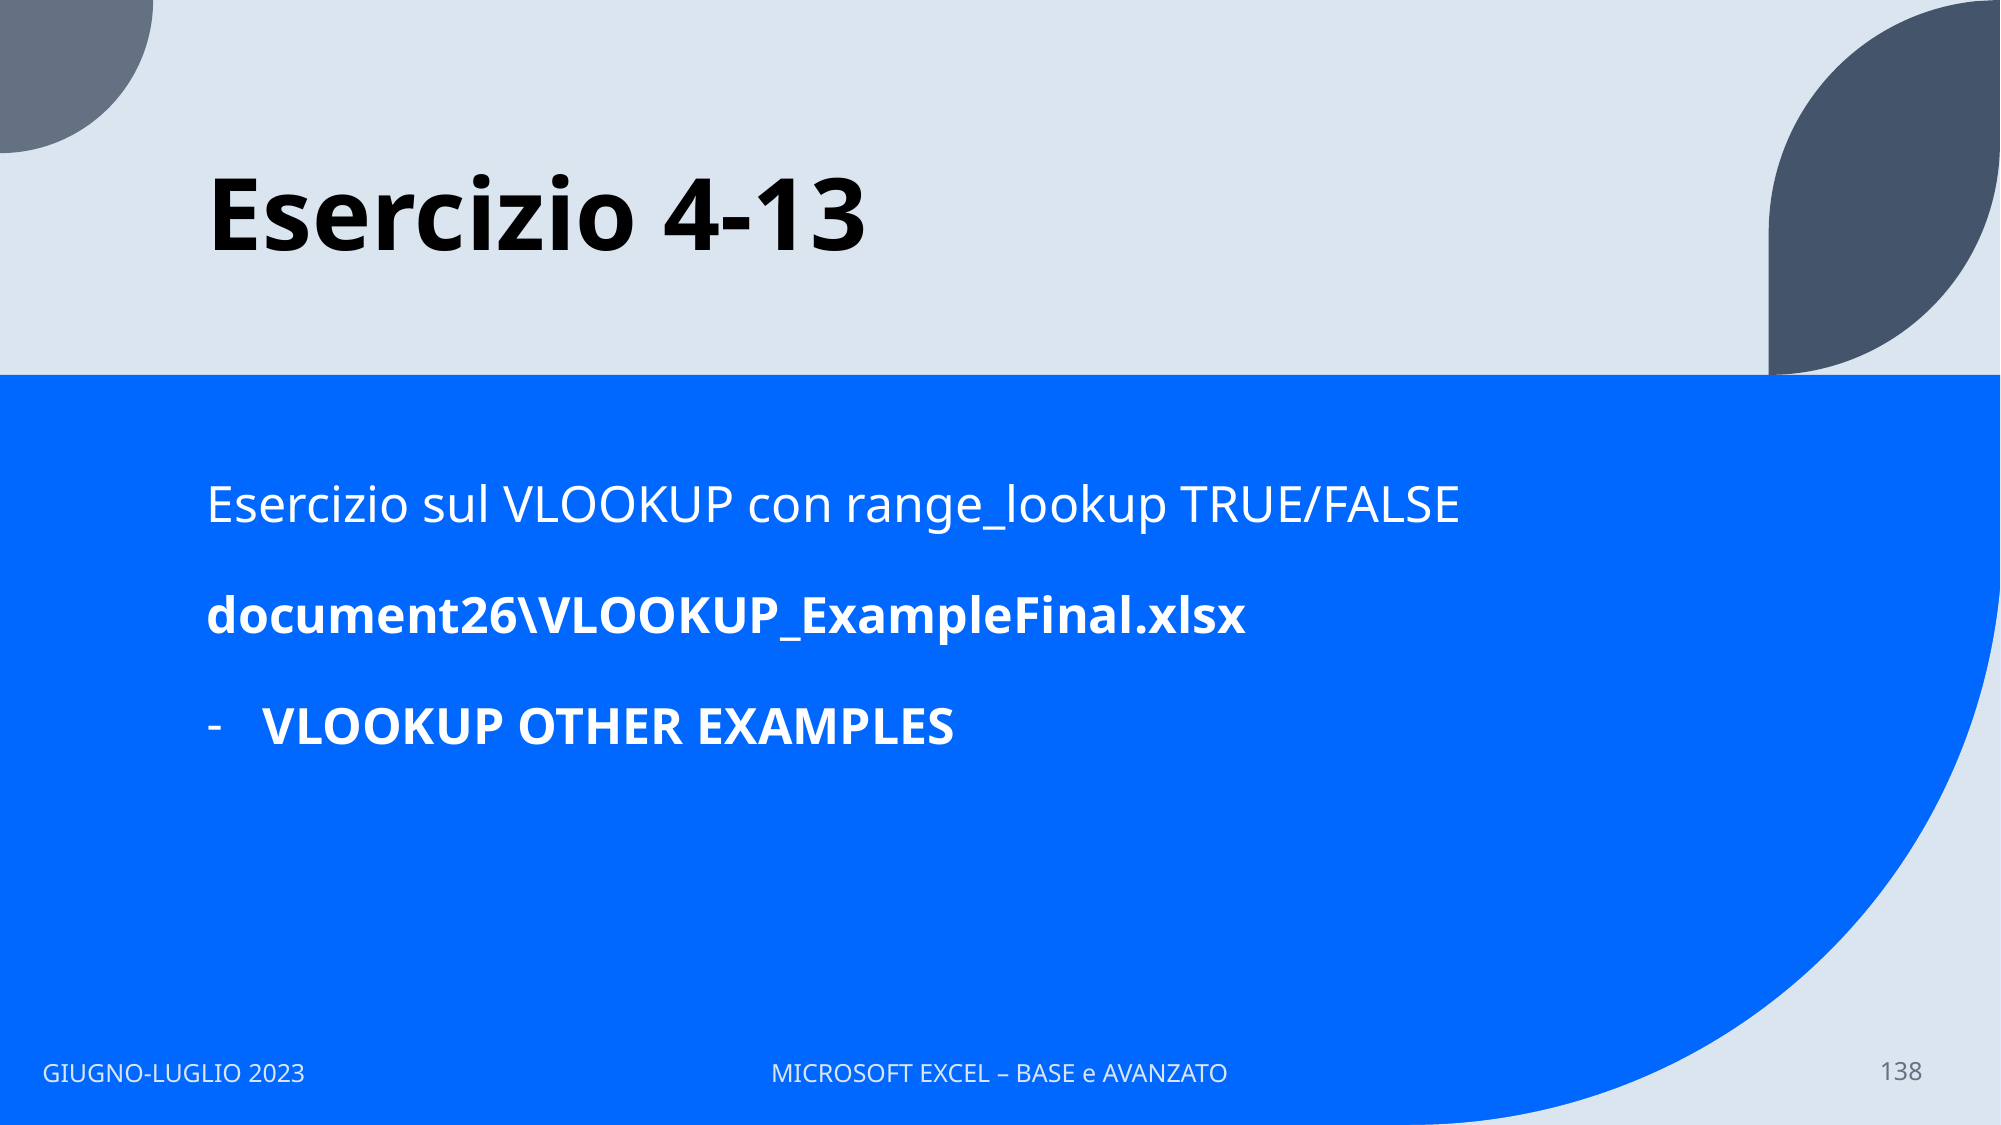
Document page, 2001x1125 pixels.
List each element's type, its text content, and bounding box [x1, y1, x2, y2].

slide_number 138 [1674, 1042, 1938, 1103]
footer MICROSOFT EXCEL – BASE e AVANZATO [662, 1042, 1338, 1103]
list Esercizio sul VLOOKUP con range_lookup TRUE/FALSE document26\VLOOKUP_ExampleFinal.xlsx VLOOKUP OTHER EXAMPLES [191, 435, 1796, 1043]
title Esercizio 4-13 [191, 62, 1796, 280]
slide_number GIUGNO-LUGLIO 2023 [27, 1042, 478, 1103]
